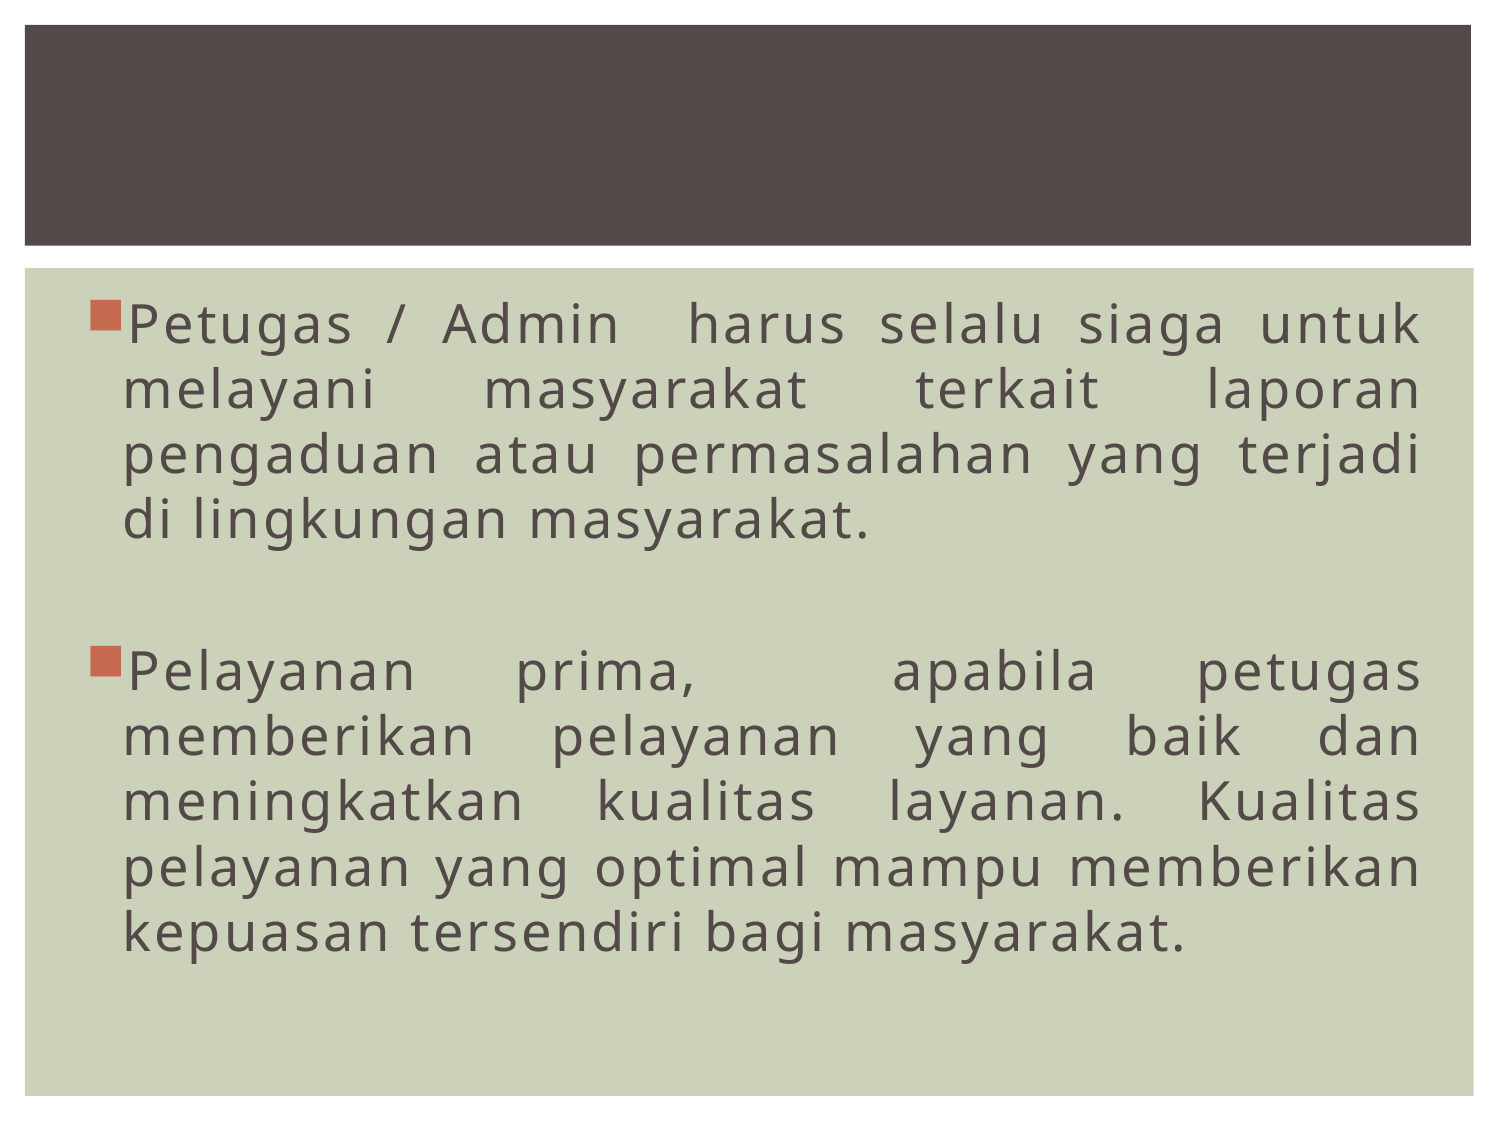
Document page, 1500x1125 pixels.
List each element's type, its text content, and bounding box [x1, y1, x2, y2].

list Petugas / Admin harus selalu siaga untuk melayani masyarakat terkait laporan pengaduan atau permasalahan yang terjadi di lingkungan masyarakat. Pelayanan prima, apabila petugas memberikan pelayanan yang baik dan meningkatkan kualitas layanan. Kualitas pelayanan yang optimal mampu memberikan kepuasan tersendiri bagi masyarakat. [62, 281, 1442, 1005]
